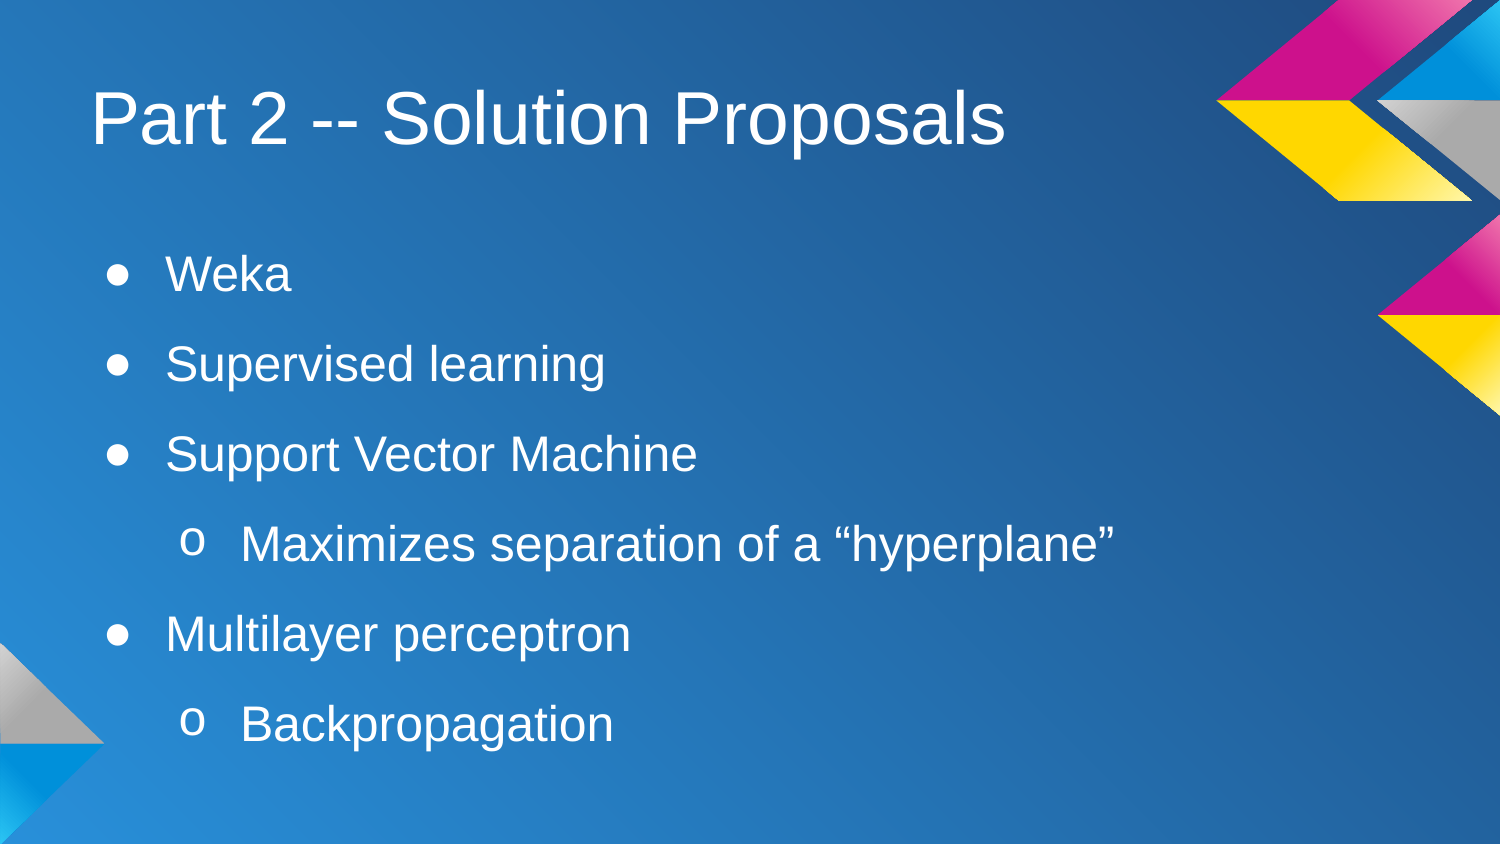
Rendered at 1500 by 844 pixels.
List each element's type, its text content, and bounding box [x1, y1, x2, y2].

title Part 2 -- Solution Proposals [75, 33, 1204, 175]
list Weka Supervised learning Support Vector Machine Maximizes separation of a “hyperplane” Multilayer perceptron Backpropagation [75, 196, 1425, 793]
